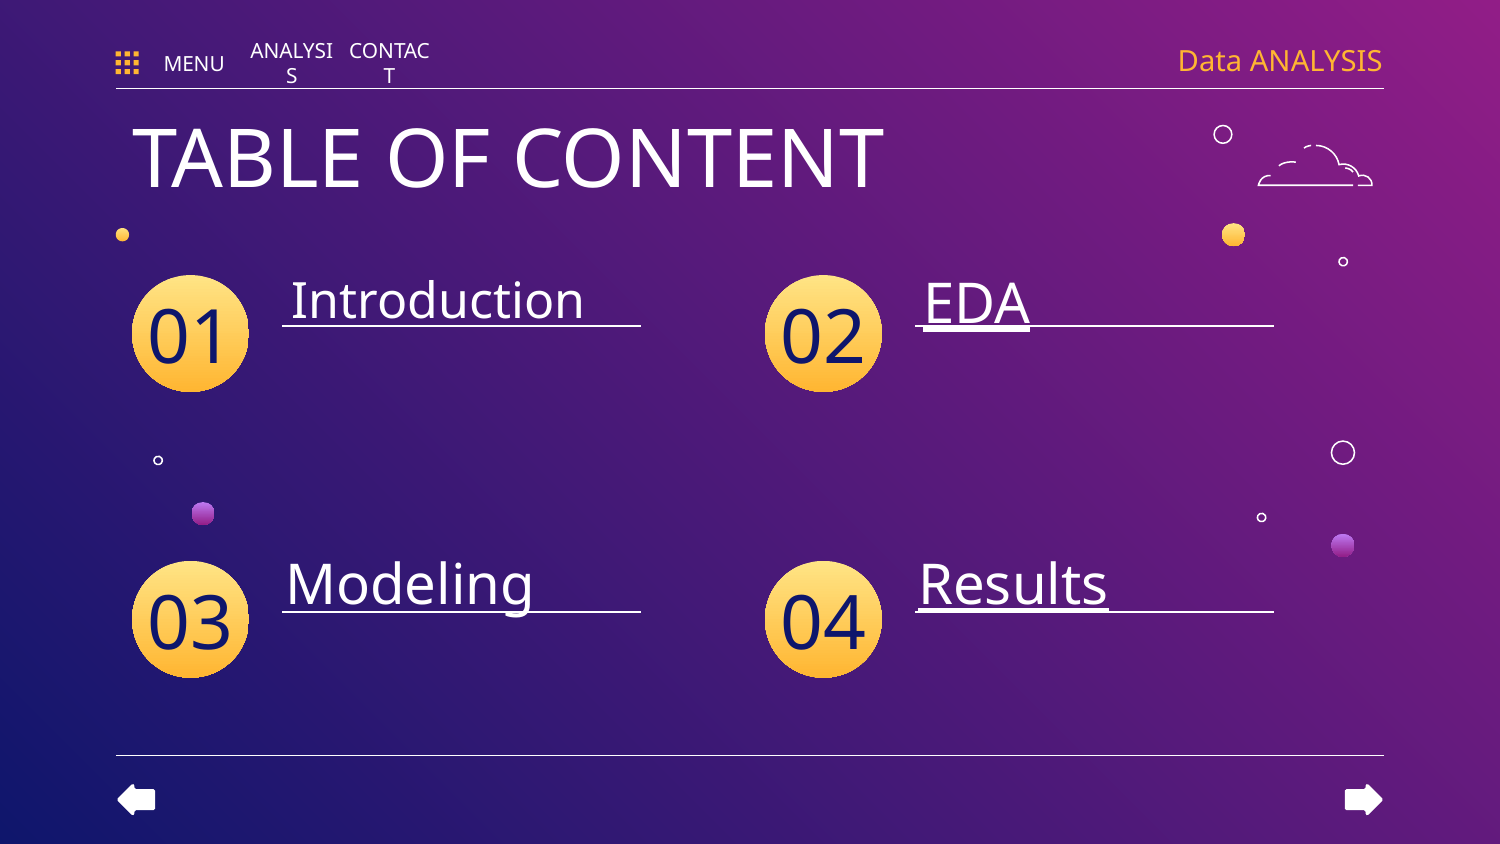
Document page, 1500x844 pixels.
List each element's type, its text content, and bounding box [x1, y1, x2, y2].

text_box Data ANALYSIS [1158, 34, 1383, 85]
text_box CONTACT [346, 45, 433, 81]
title 03 [132, 590, 249, 648]
text_box [772, 362, 875, 392]
title EDA [908, 252, 1373, 325]
title 01 [132, 304, 249, 362]
title Results [903, 532, 1368, 606]
text_box [139, 560, 242, 590]
title 04 [765, 590, 882, 648]
text_box [117, 784, 156, 816]
title Introduction [276, 253, 732, 327]
text_box [772, 648, 875, 678]
text_box [1344, 784, 1383, 816]
text_box ANALYSIS [248, 45, 335, 81]
text_box MENU [151, 45, 237, 81]
text_box [139, 362, 242, 392]
text_box [1331, 533, 1355, 557]
text_box [772, 560, 875, 590]
title TABLE OF CONTENT [117, 90, 1383, 191]
title Modeling [270, 532, 726, 606]
text_box [1222, 223, 1246, 247]
text_box [115, 228, 130, 242]
text_box [109, 45, 145, 81]
text_box [772, 275, 874, 304]
title 02 [765, 304, 882, 362]
text_box [191, 502, 215, 526]
text_box [139, 648, 242, 678]
text_box [140, 275, 242, 304]
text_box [1258, 145, 1373, 186]
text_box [115, 50, 139, 75]
